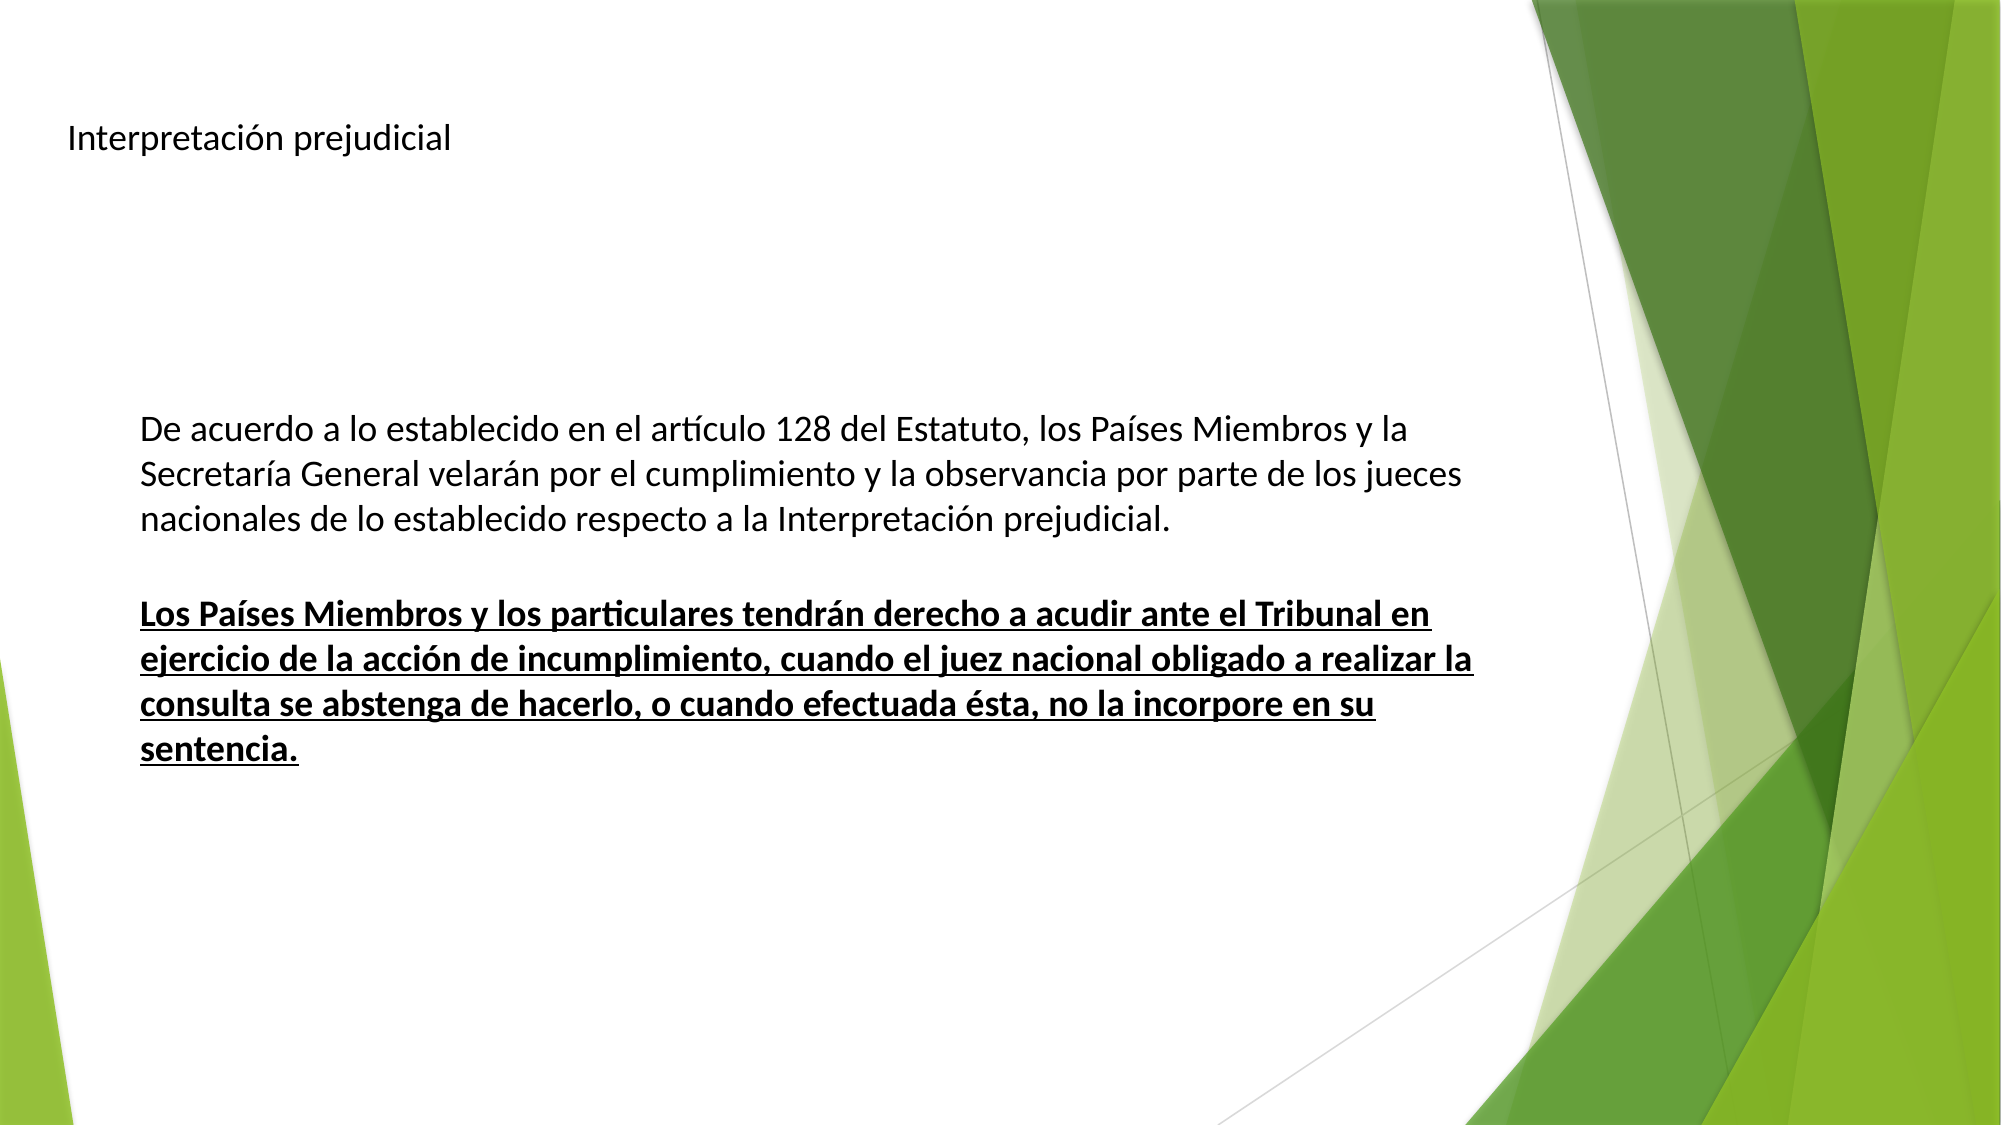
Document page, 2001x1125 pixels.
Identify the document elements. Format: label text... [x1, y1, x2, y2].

text_box De acuerdo a lo establecido en el artículo 128 del Estatuto, los Países Miembros y la Secretaría General velarán por el cumplimiento y la observancia por parte de los jueces nacionales de lo establecido respecto a la Interpretación prejudicial. Los Países Miembros y los particulares tendrán derecho a acudir ante el Tribunal en ejercicio de la acción de incumplimiento, cuando el juez nacional obligado a realizar la consulta se abstenga de hacerlo, o cuando efectuada ésta, no la incorpore en su sentencia. [125, 396, 1502, 776]
title Interpretación prejudicial [65, 111, 1299, 302]
